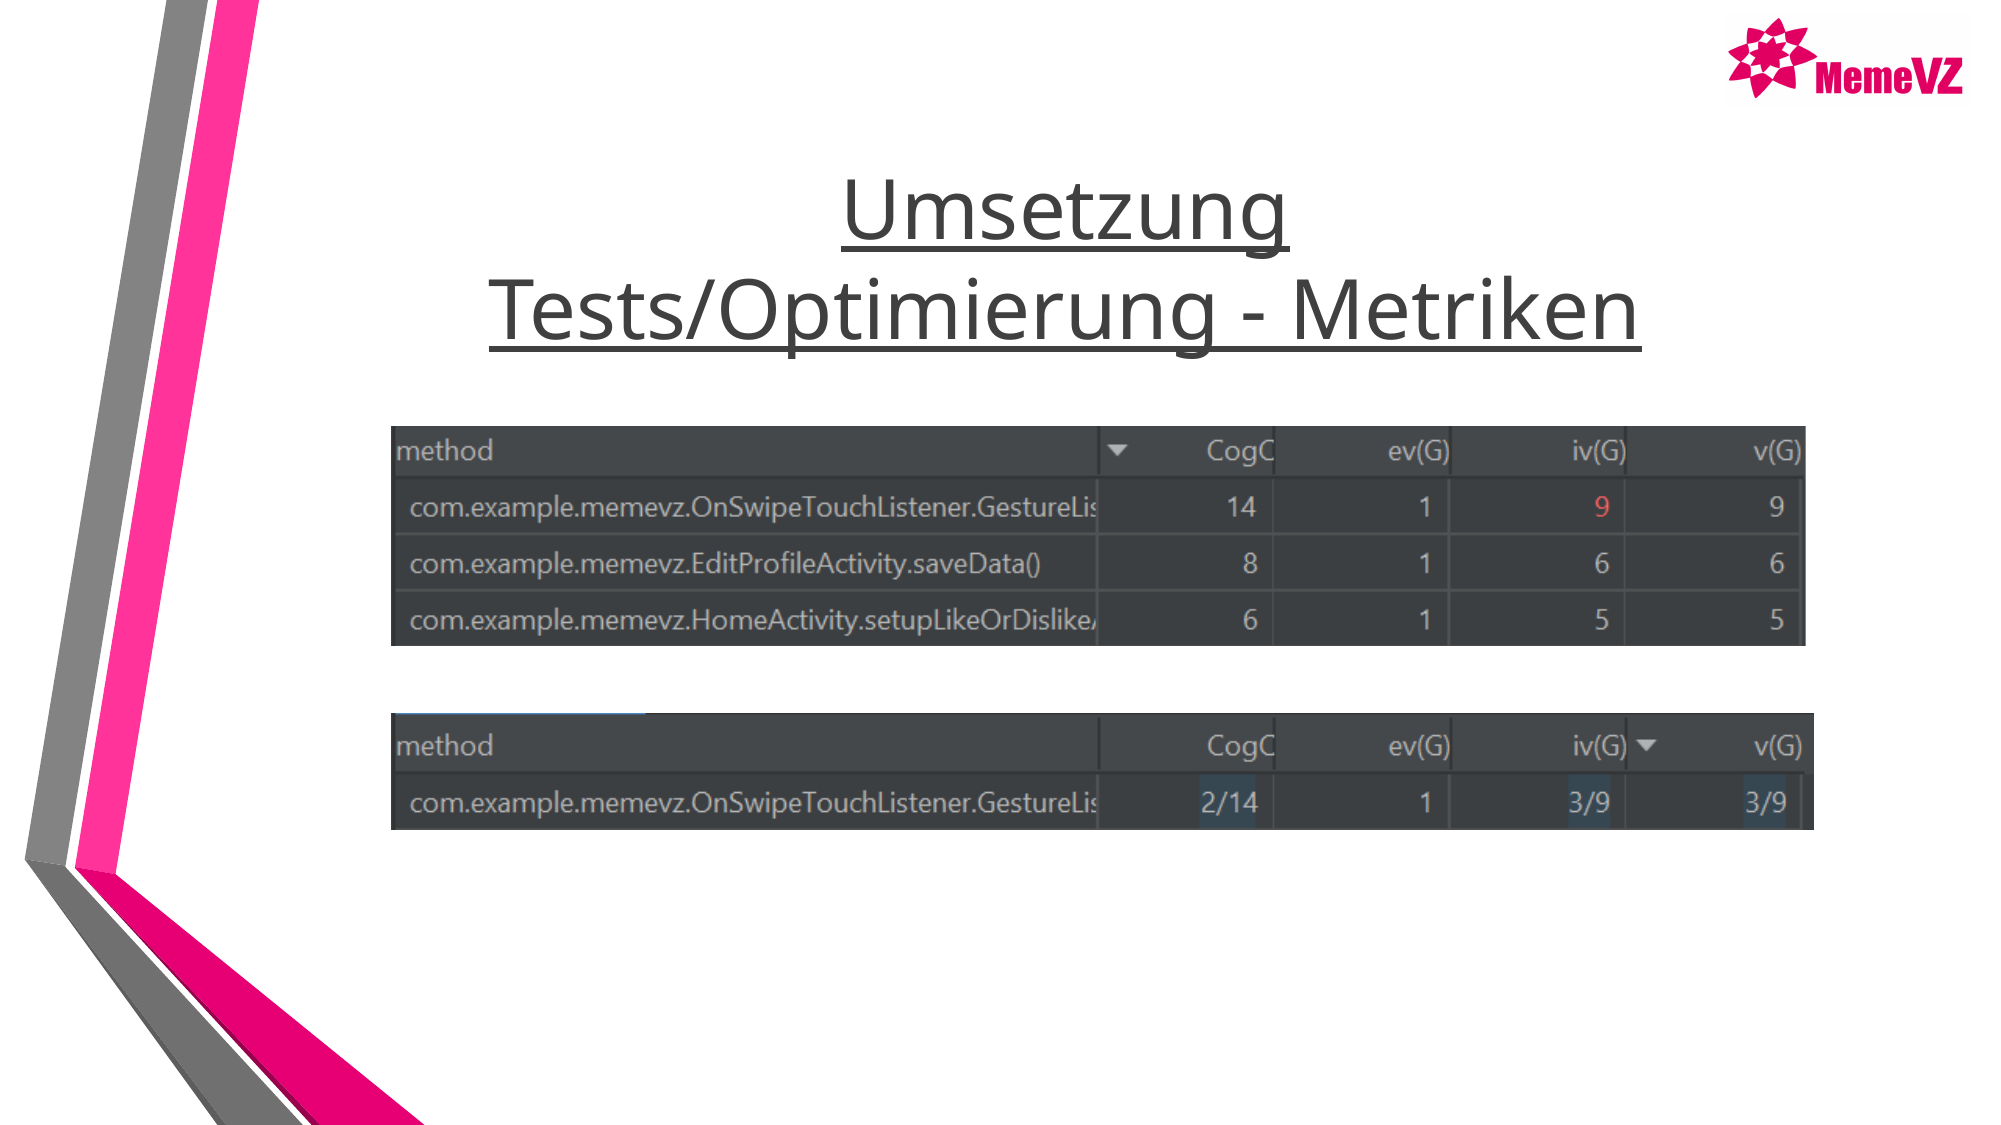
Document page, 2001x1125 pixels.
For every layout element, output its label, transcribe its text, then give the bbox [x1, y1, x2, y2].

picture [1723, 13, 1973, 107]
picture [390, 426, 1806, 646]
title Umsetzung Tests/Optimierung - Metriken [243, 112, 1887, 400]
picture [390, 713, 1814, 830]
